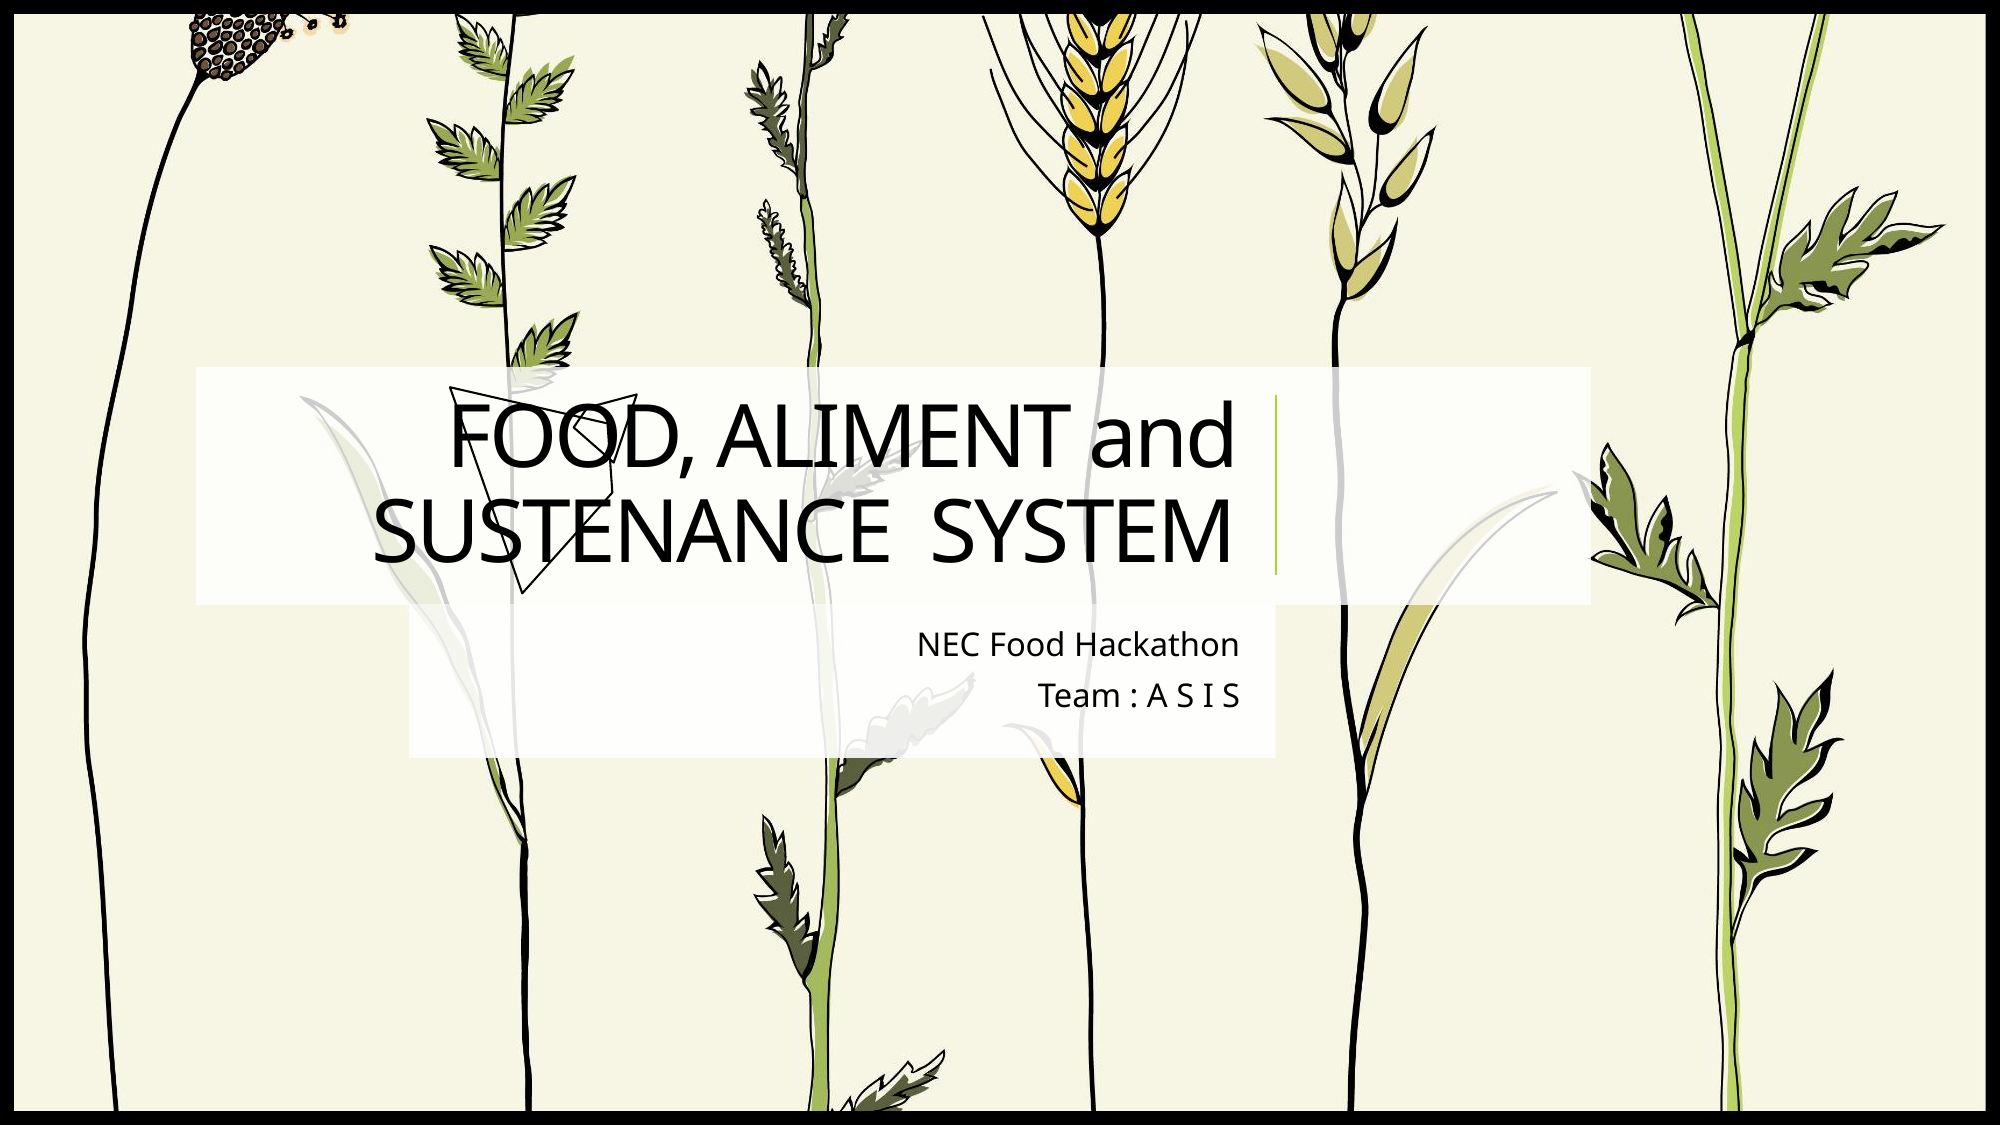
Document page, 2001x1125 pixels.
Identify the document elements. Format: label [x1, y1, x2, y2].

text_box [434, 336, 627, 564]
picture [13, 13, 1986, 1111]
